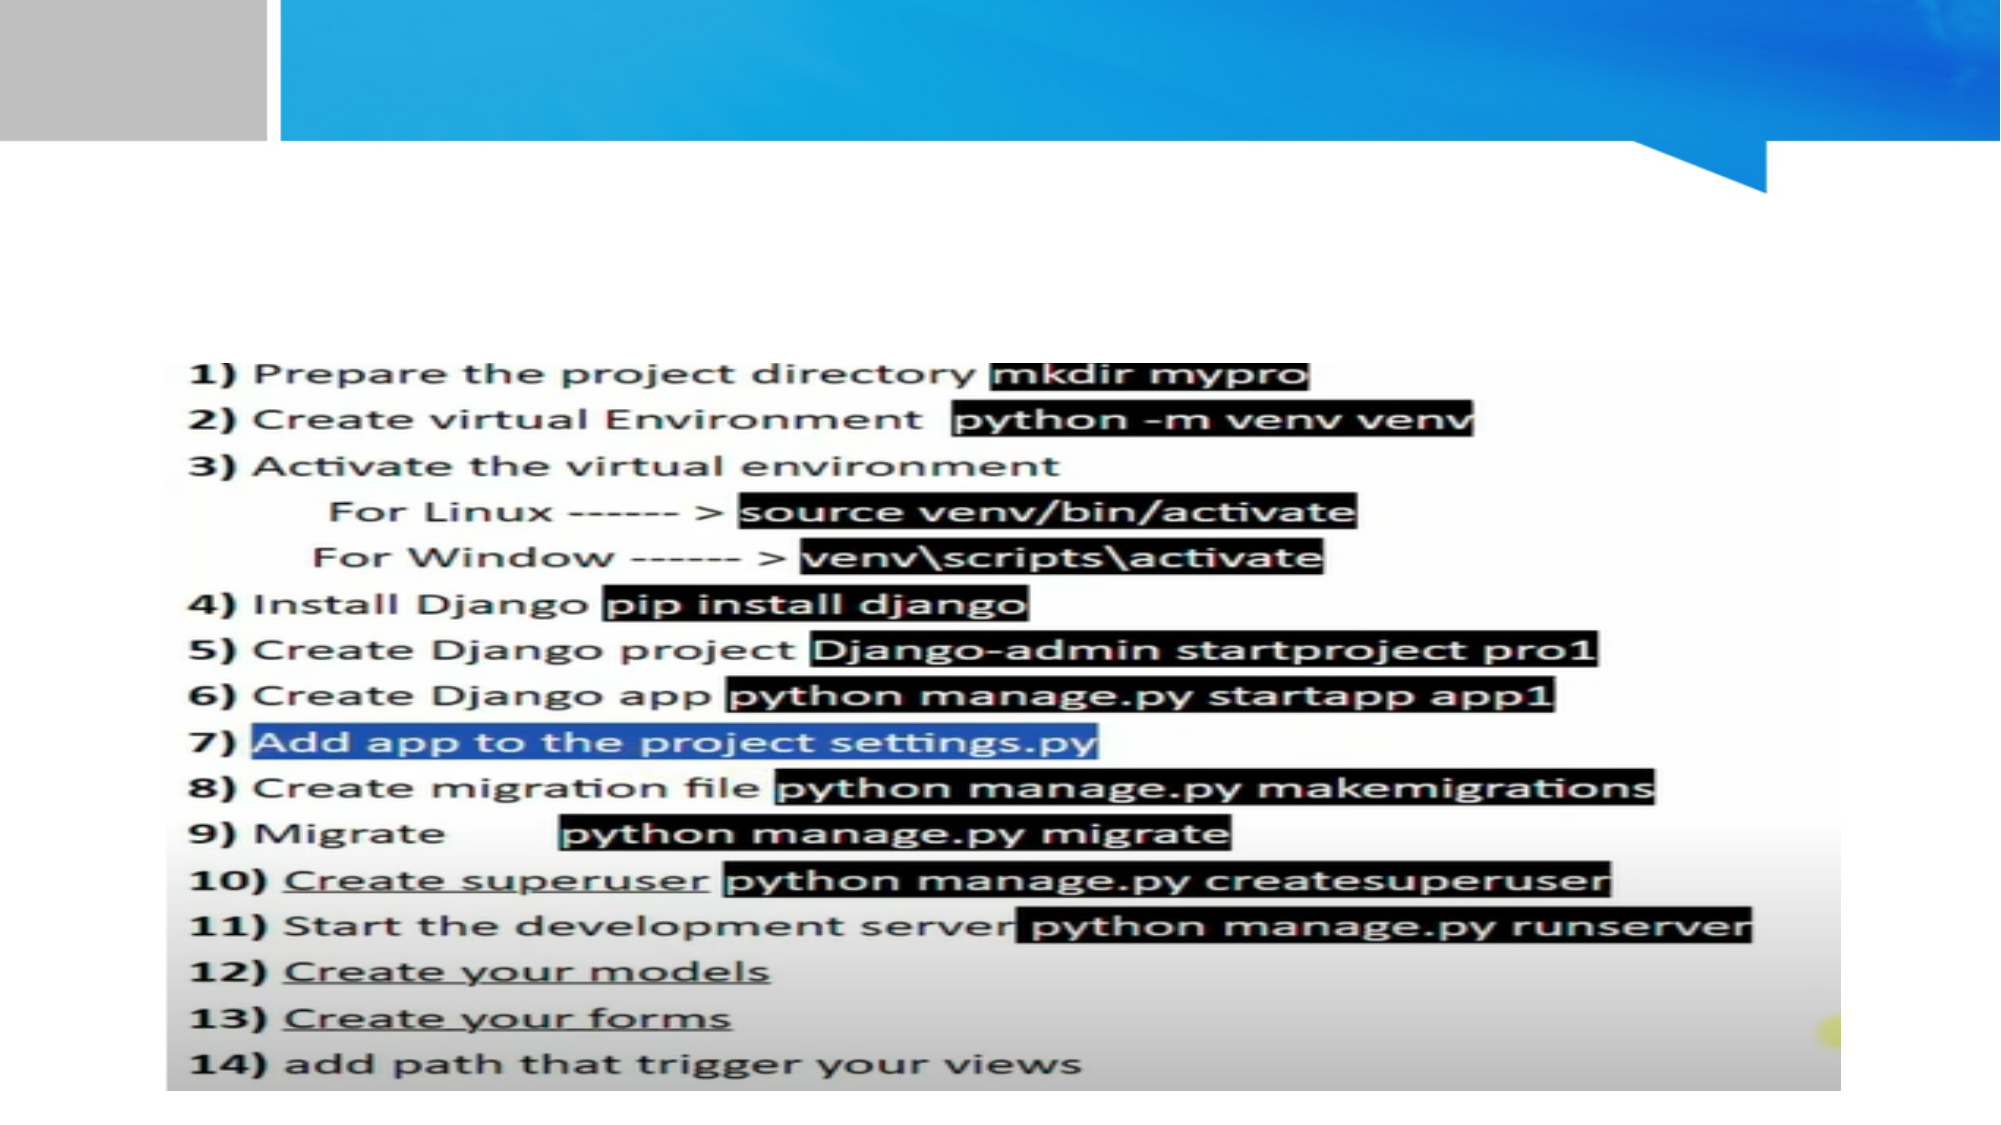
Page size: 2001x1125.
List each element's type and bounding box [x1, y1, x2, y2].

list [152, 363, 1841, 1091]
picture [0, 0, 2000, 1125]
